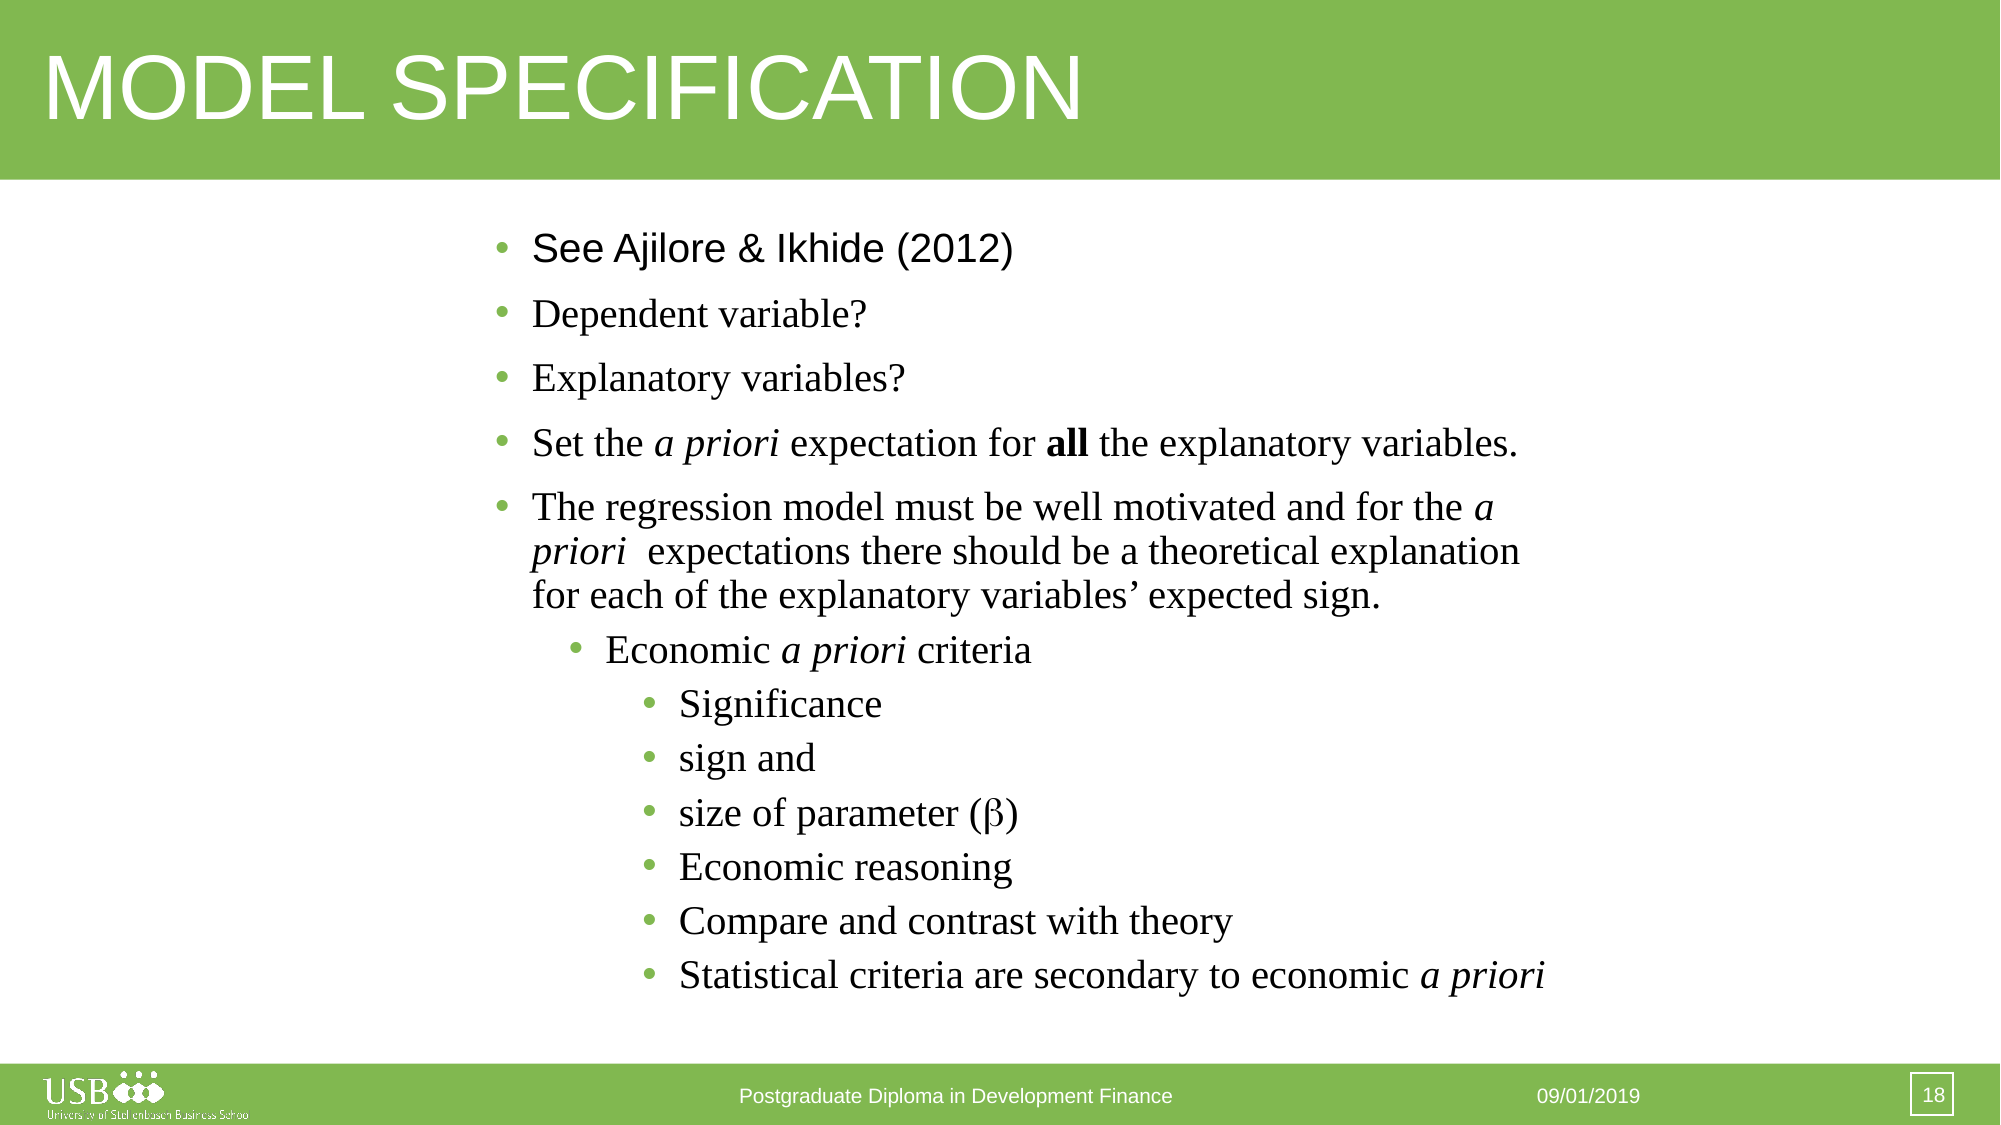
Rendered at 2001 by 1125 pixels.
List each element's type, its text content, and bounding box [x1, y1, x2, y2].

title MODEL SPECIFICATION [26, 0, 1845, 180]
picture [43, 1071, 250, 1121]
list See Ajilore & Ikhide (2012) Dependent variable? Explanatory variables? Set the a priori expectation for all the explanatory variables. The regression model must be well motivated and for the a priori expectations there should be a theoretical explanation for each of the explanatory variables’ expected sign. Economic a priori criteria Significance sign and size of parameter () Economic reasoning Compare and contrast with theory Statistical criteria are secondary to economic a priori [480, 219, 1593, 1008]
slide_number 18 [1898, 1074, 1970, 1125]
